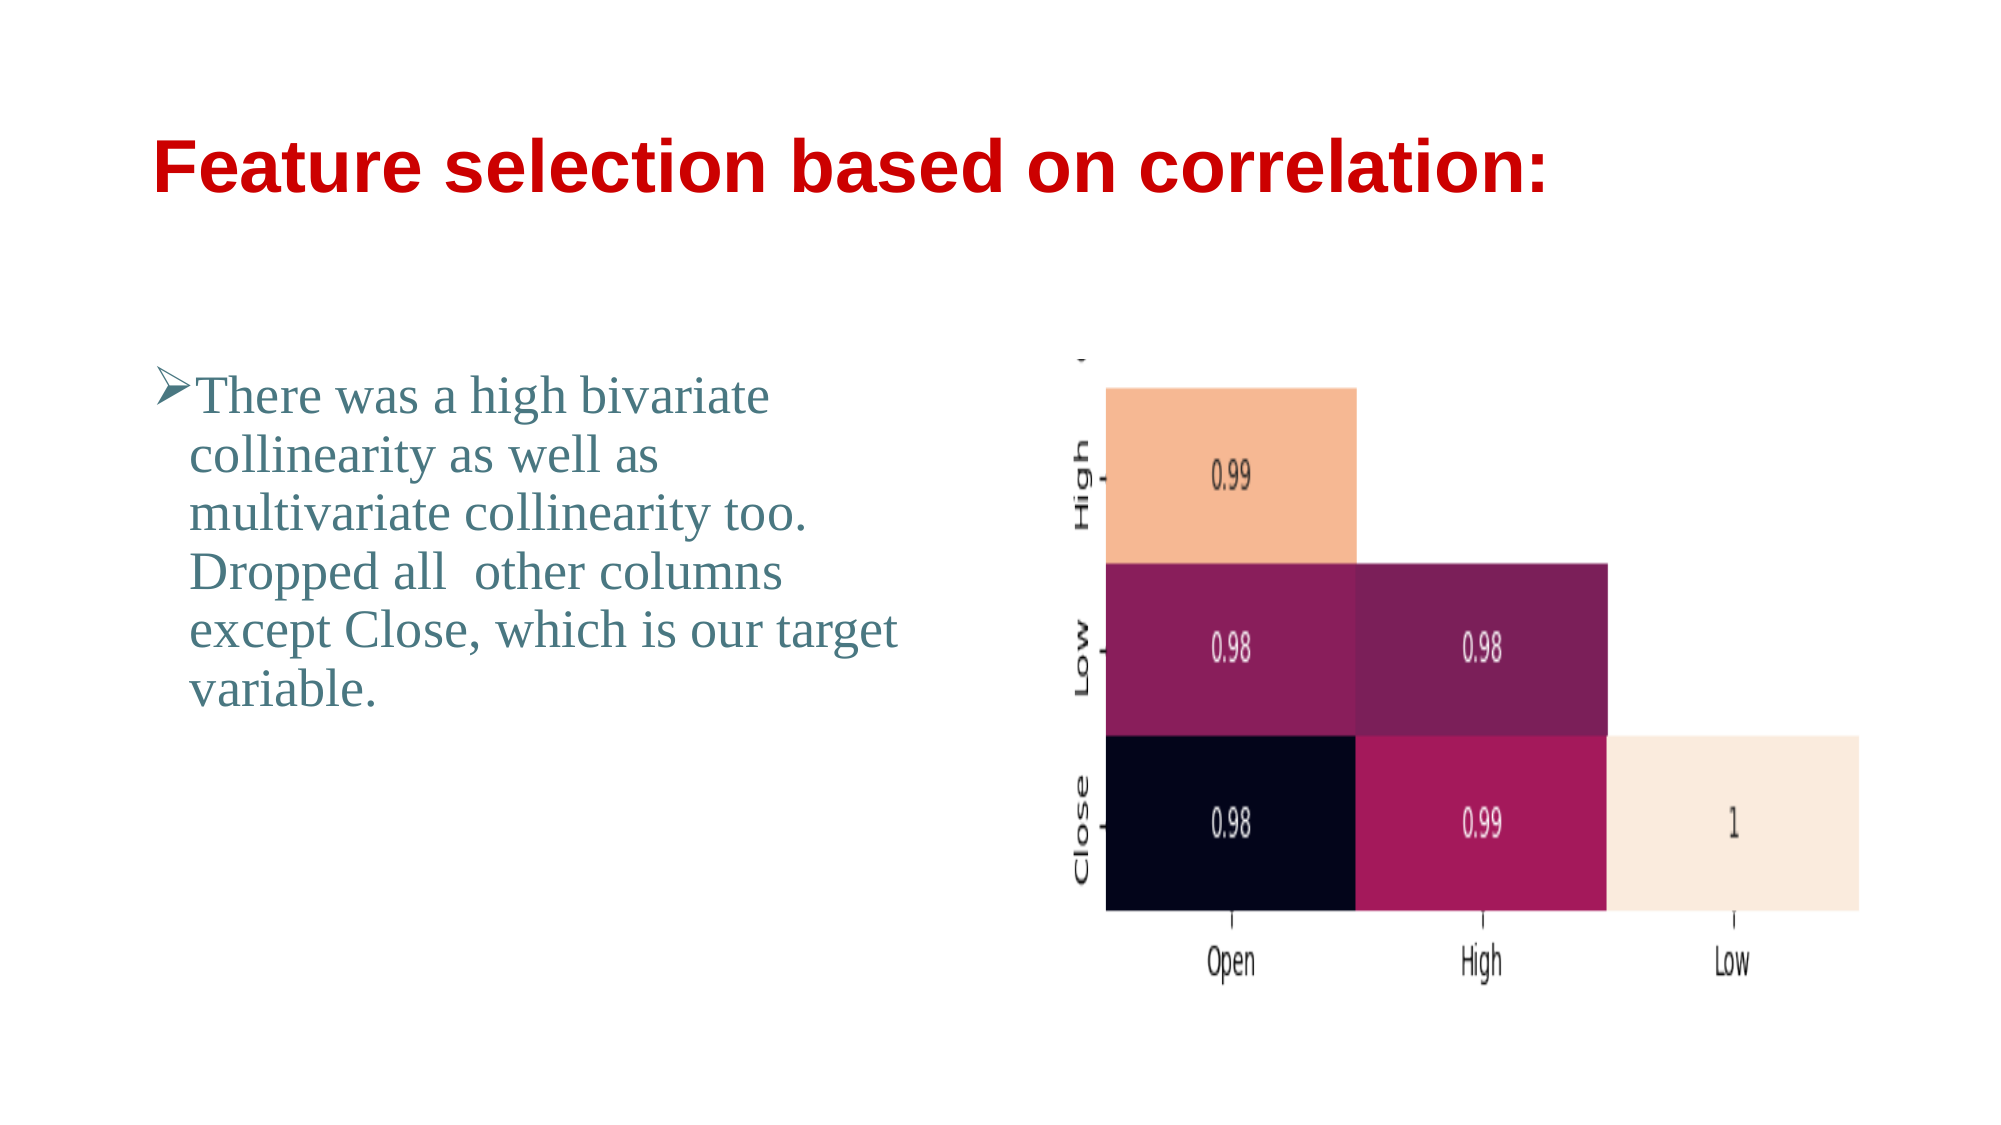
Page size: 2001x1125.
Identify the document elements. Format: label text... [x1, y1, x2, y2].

title Feature selection based on correlation: [137, 59, 1863, 278]
picture [1060, 359, 1915, 1017]
list There was a high bivariate collinearity as well as multivariate collinearity too. Dropped all other columns except Close, which is our target variable. [137, 359, 940, 831]
